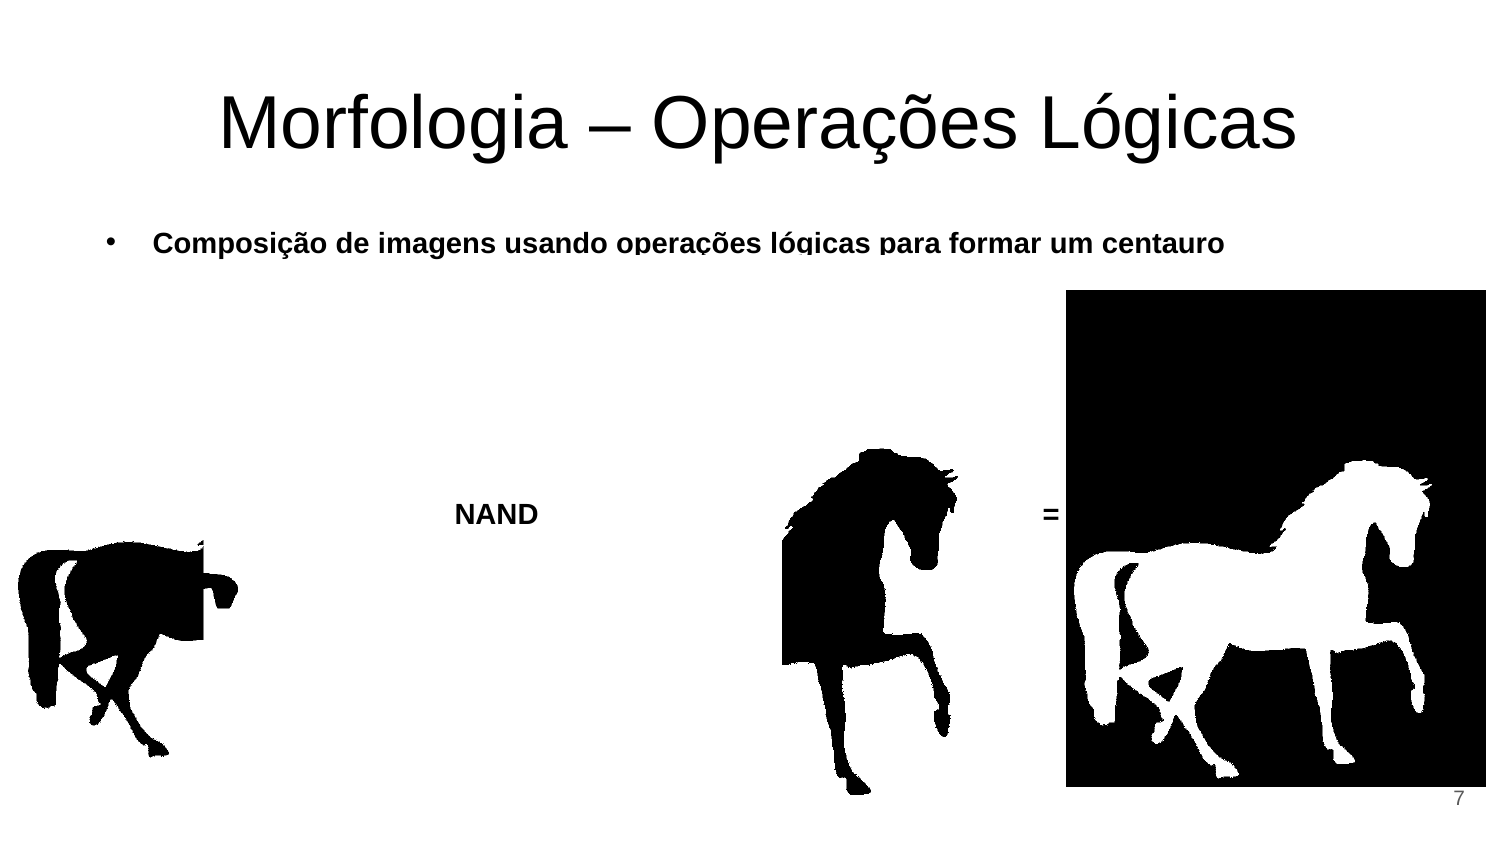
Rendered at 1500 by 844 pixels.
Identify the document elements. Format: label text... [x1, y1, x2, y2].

title Morfologia – Operações Lógicas [59, 49, 1458, 188]
picture [1065, 289, 1486, 787]
picture [11, 311, 396, 766]
text_box NAND [401, 487, 536, 538]
slide_number 7 [1389, 795, 1480, 830]
text_box Composição de imagens usando operações lógicas para formar um centauro [91, 216, 1276, 267]
text_box = [1024, 487, 1060, 538]
picture [542, 255, 1020, 821]
